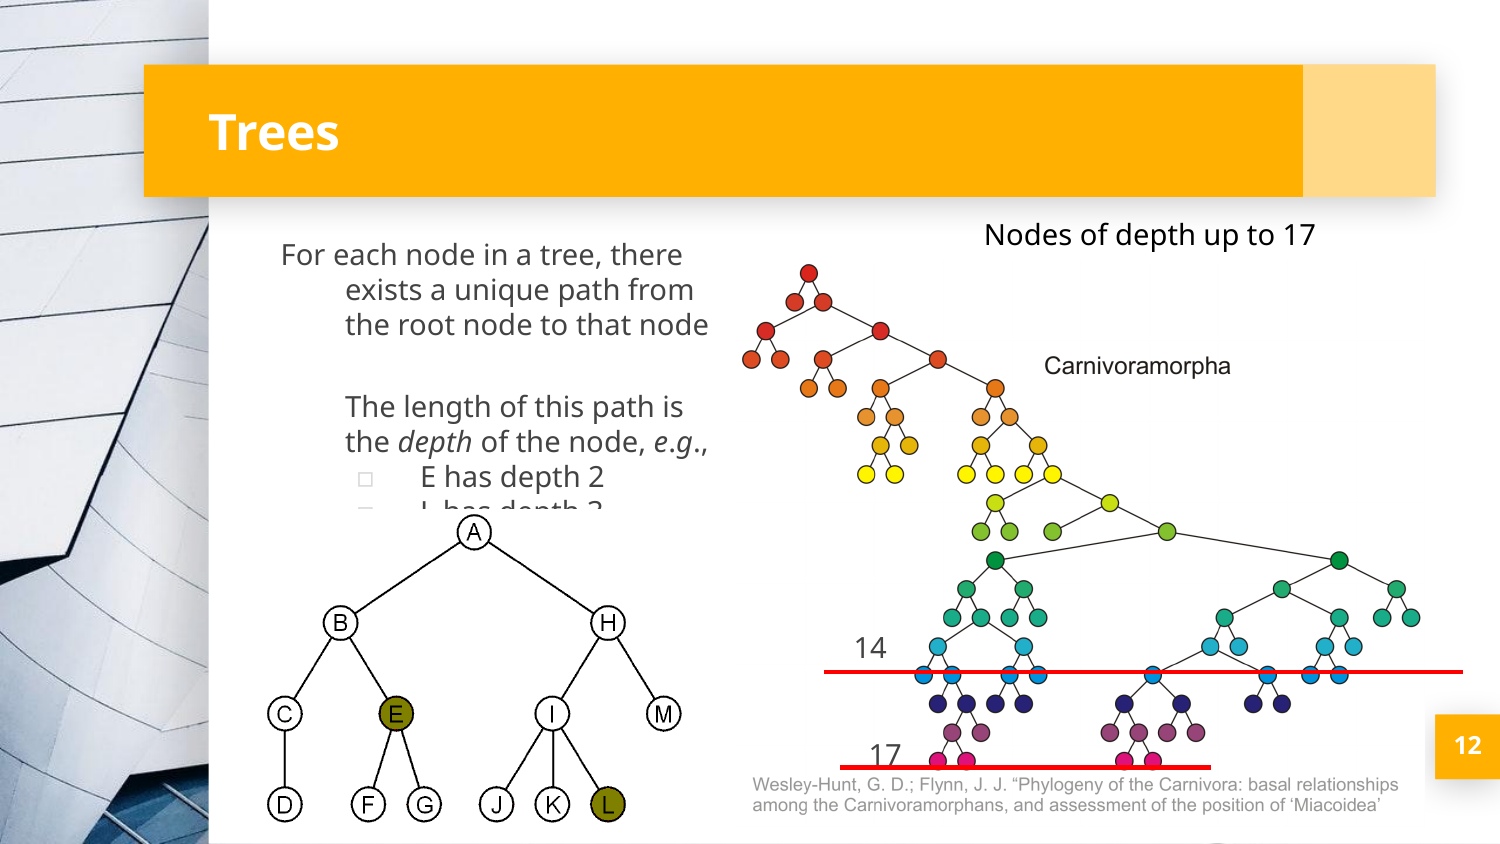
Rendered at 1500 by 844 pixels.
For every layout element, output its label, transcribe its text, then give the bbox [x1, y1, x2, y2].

text_box Nodes of depth up to 17 [969, 209, 1332, 258]
title Trees [193, 64, 1300, 197]
picture [0, 0, 208, 844]
picture [737, 259, 1426, 828]
slide_number 12 [1435, 714, 1500, 780]
list For each node in a tree, there exists a unique path from the root node to that node The length of this path is the depth of the node, e.g., E has depth 2 L has depth 3 [255, 221, 738, 585]
picture [262, 509, 687, 827]
